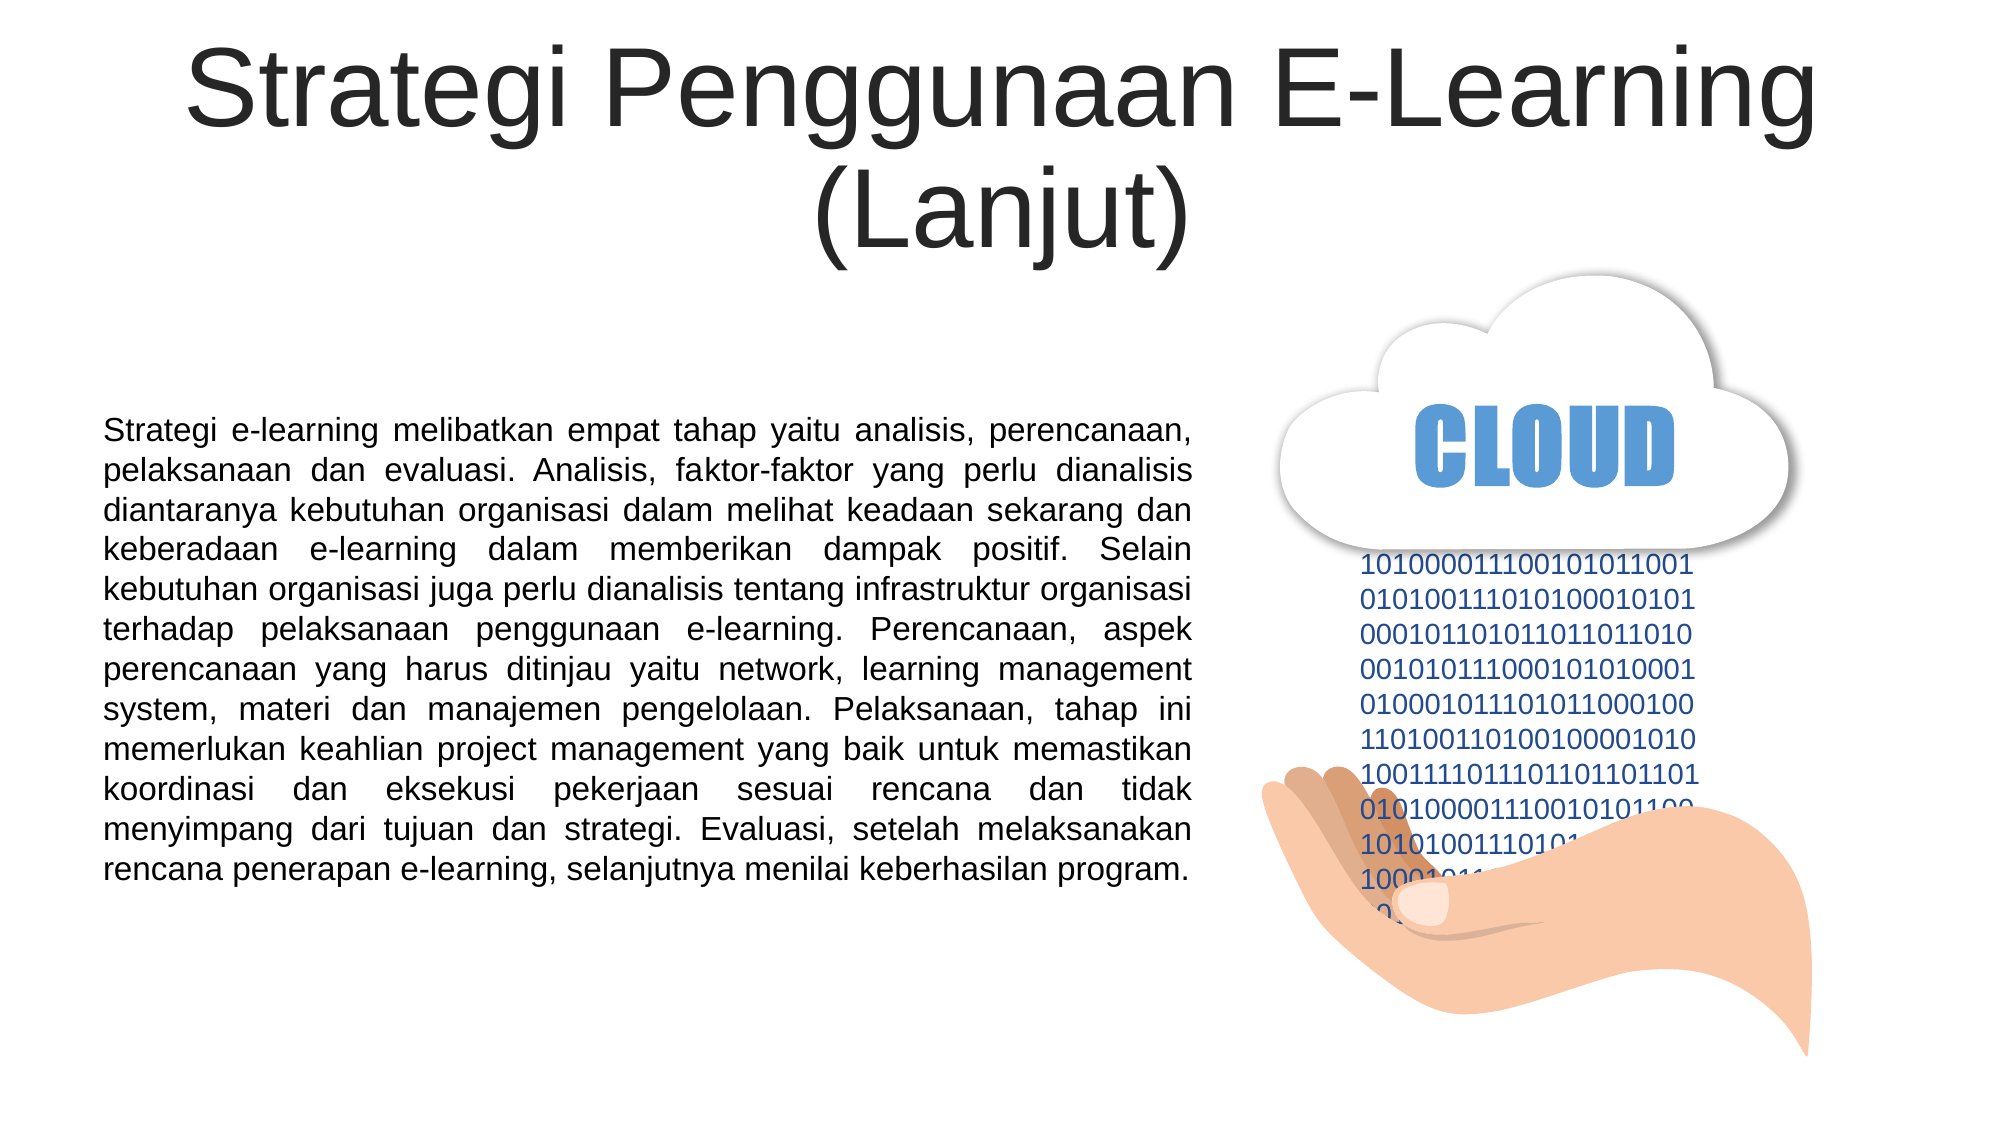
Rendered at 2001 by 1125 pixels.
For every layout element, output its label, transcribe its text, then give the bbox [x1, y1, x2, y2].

text_box [1568, 404, 1620, 489]
text_box [1623, 404, 1676, 488]
text_box 10100110100100001010100111101110110110110101010000111001010110010101001110101000101010001011010110110110100010101110001010100010100010111010110001001101001101001000010101001111011101101101101010100001110010101100101010011101010001010100010110101101101101001 [1344, 555, 1724, 781]
text_box [1474, 402, 1563, 489]
text_box [1414, 402, 1467, 489]
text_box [1261, 781, 1813, 1057]
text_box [1284, 766, 1443, 781]
text_box Strategi e-learning melibatkan empat tahap yaitu analisis, perencanaan, pelaksanaan dan evaluasi. Analisis, faktor-faktor yang perlu dianalisis diantaranya kebutuhan organisasi dalam melihat keadaan sekarang dan keberadaan e-learning dalam memberikan dampak positif. Selain kebutuhan organisasi juga perlu dianalisis tentang infrastruktur organisasi terhadap pelaksanaan penggunaan e-learning. Perencanaan, aspek perencanaan yang harus ditinjau yaitu network, learning management system, materi dan manajemen pengelolaan. Pelaksanaan, tahap ini memerlukan keahlian project management yang baik untuk memastikan koordinasi dan eksekusi pekerjaan sesuai rencana dan tidak menyimpang dari tujuan dan strategi. Evaluasi, setelah melaksanakan rencana penerapan e-learning, selanjutnya menilai keberhasilan program. [88, 400, 1209, 895]
text_box [1278, 274, 1790, 551]
list Strategi Penggunaan E-Learning (Lanjut) [53, 55, 1952, 246]
